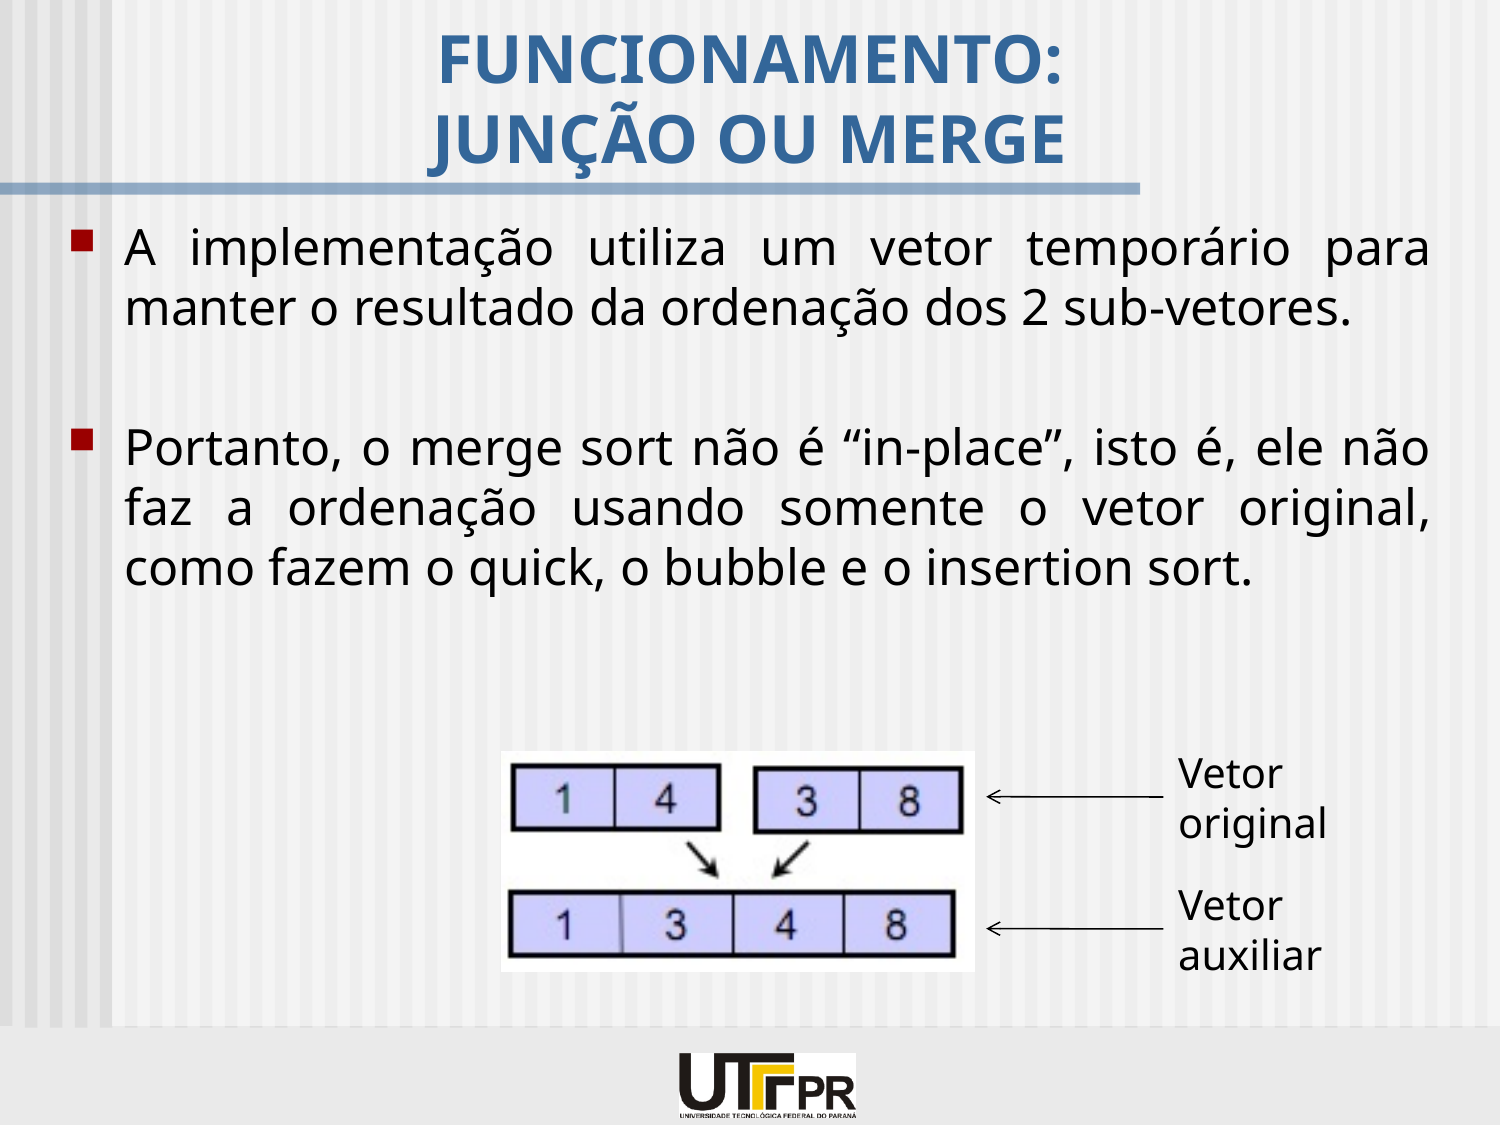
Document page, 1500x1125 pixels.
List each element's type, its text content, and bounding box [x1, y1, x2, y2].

title FUNCIONAMENTO: JUNÇÃO OU MERGE [49, 7, 1451, 185]
text_box Vetor auxiliar [1163, 871, 1365, 987]
picture [501, 751, 975, 973]
picture [679, 1059, 856, 1118]
list A implementação utiliza um vetor temporário para manter o resultado da ordenação dos 2 sub-vetores. Portanto, o merge sort não é “in-place”, isto é, ele não faz a ordenação usando somente o vetor original, como fazem o quick, o bubble e o insertion sort. [52, 207, 1448, 1059]
text_box Vetor original [1163, 739, 1365, 855]
